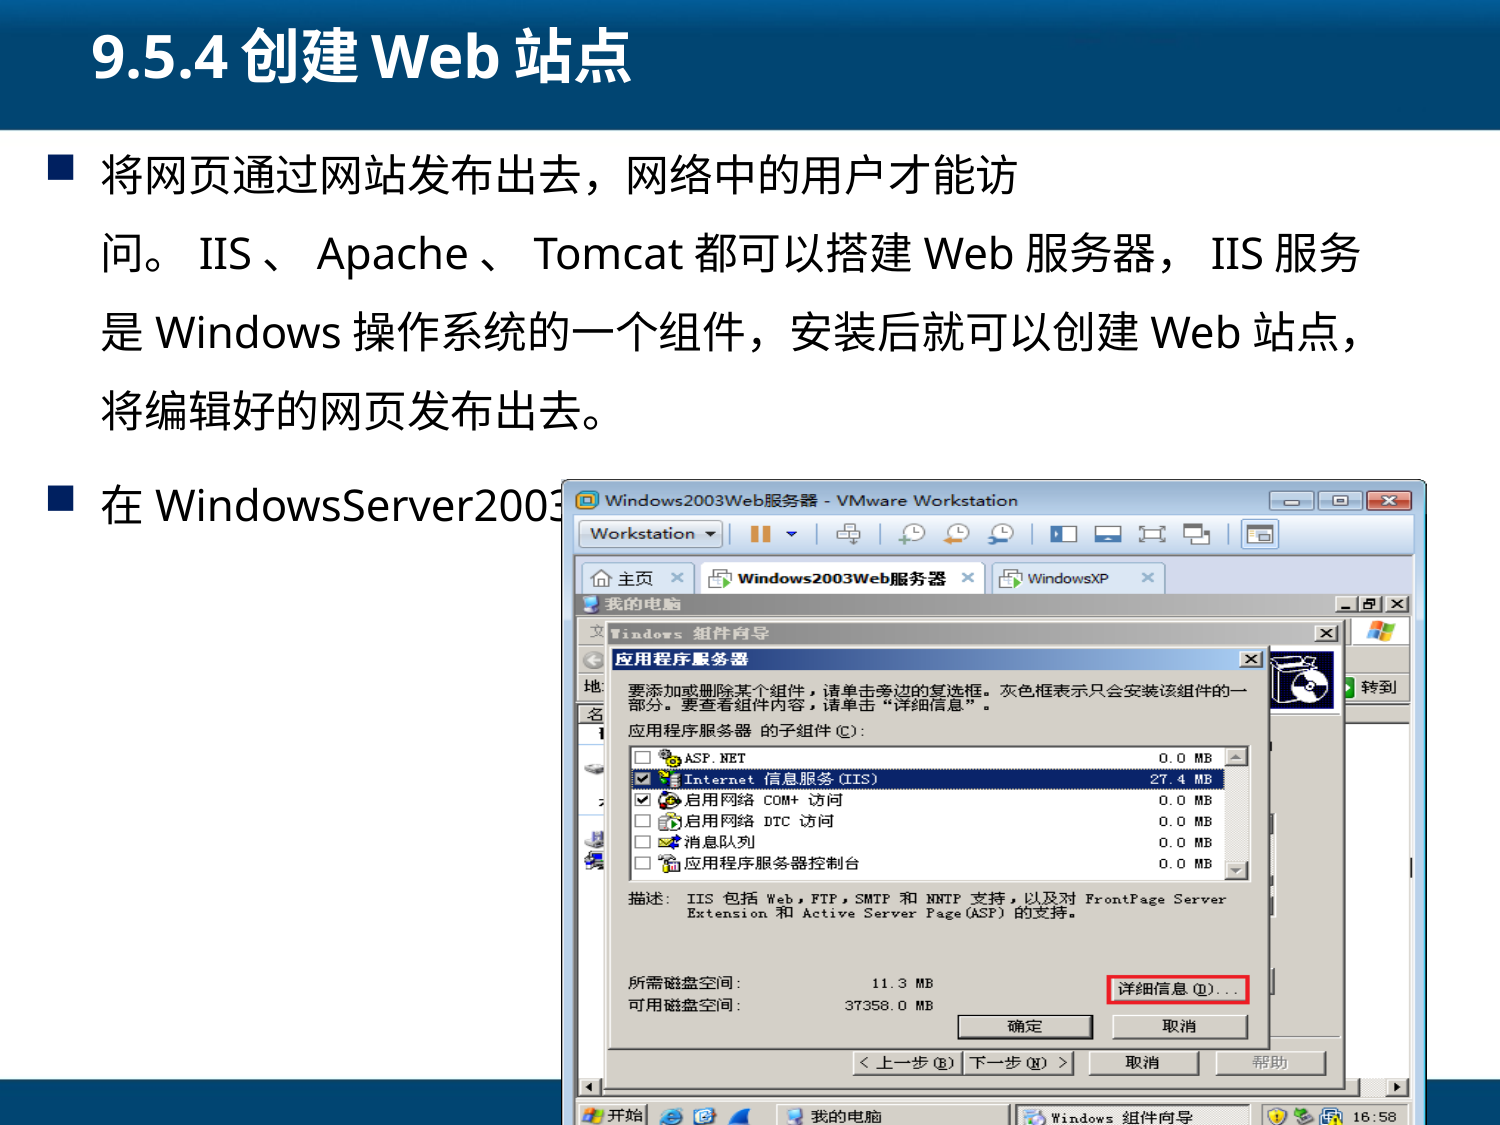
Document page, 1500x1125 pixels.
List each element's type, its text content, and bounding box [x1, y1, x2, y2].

list 将网页通过网站发布出去，网络中的用户才能访问。IIS、Apache、Tomcat都可以搭建Web服务器，IIS服务是Windows操作系统的一个组件，安装后就可以创建Web站点，将编辑好的网页发布出去。 在WindowsServer2003上安装IIS服务，创建Web站点。 [29, 113, 1380, 857]
title 9.5.4创建Web站点 [76, 19, 1427, 100]
picture [0, 0, 1500, 1125]
